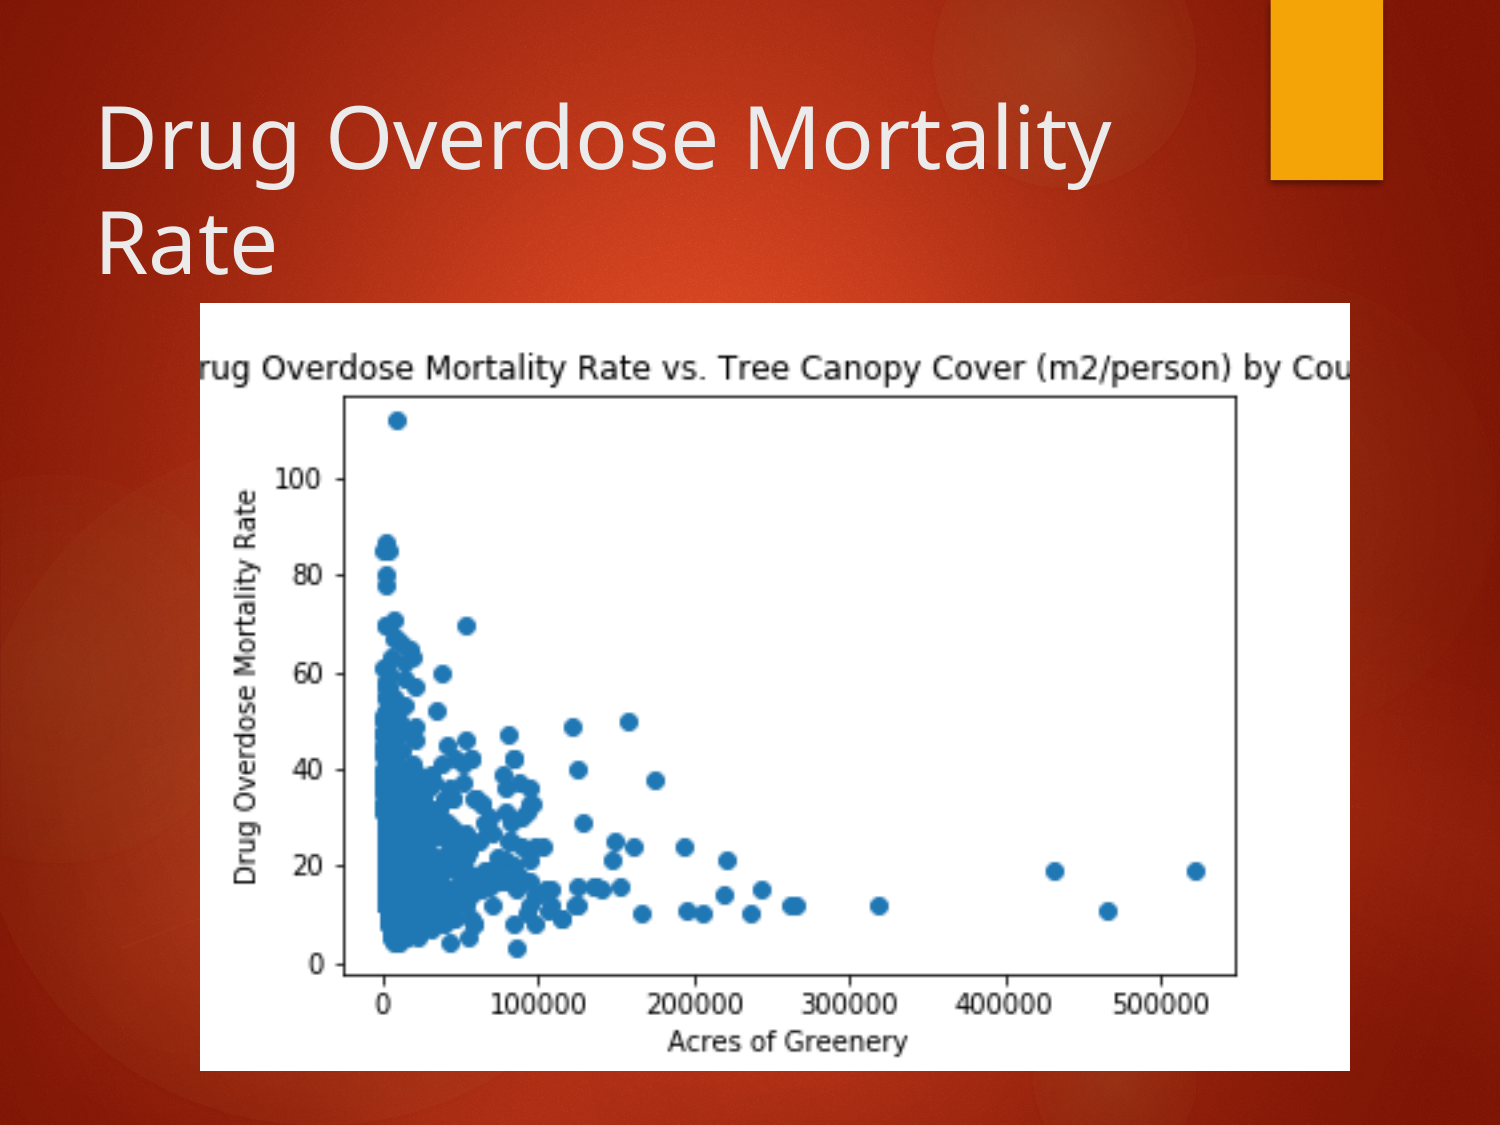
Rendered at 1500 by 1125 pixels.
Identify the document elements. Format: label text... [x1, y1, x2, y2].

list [199, 303, 1351, 1071]
title Drug Overdose Mortality Rate [79, 74, 1237, 304]
